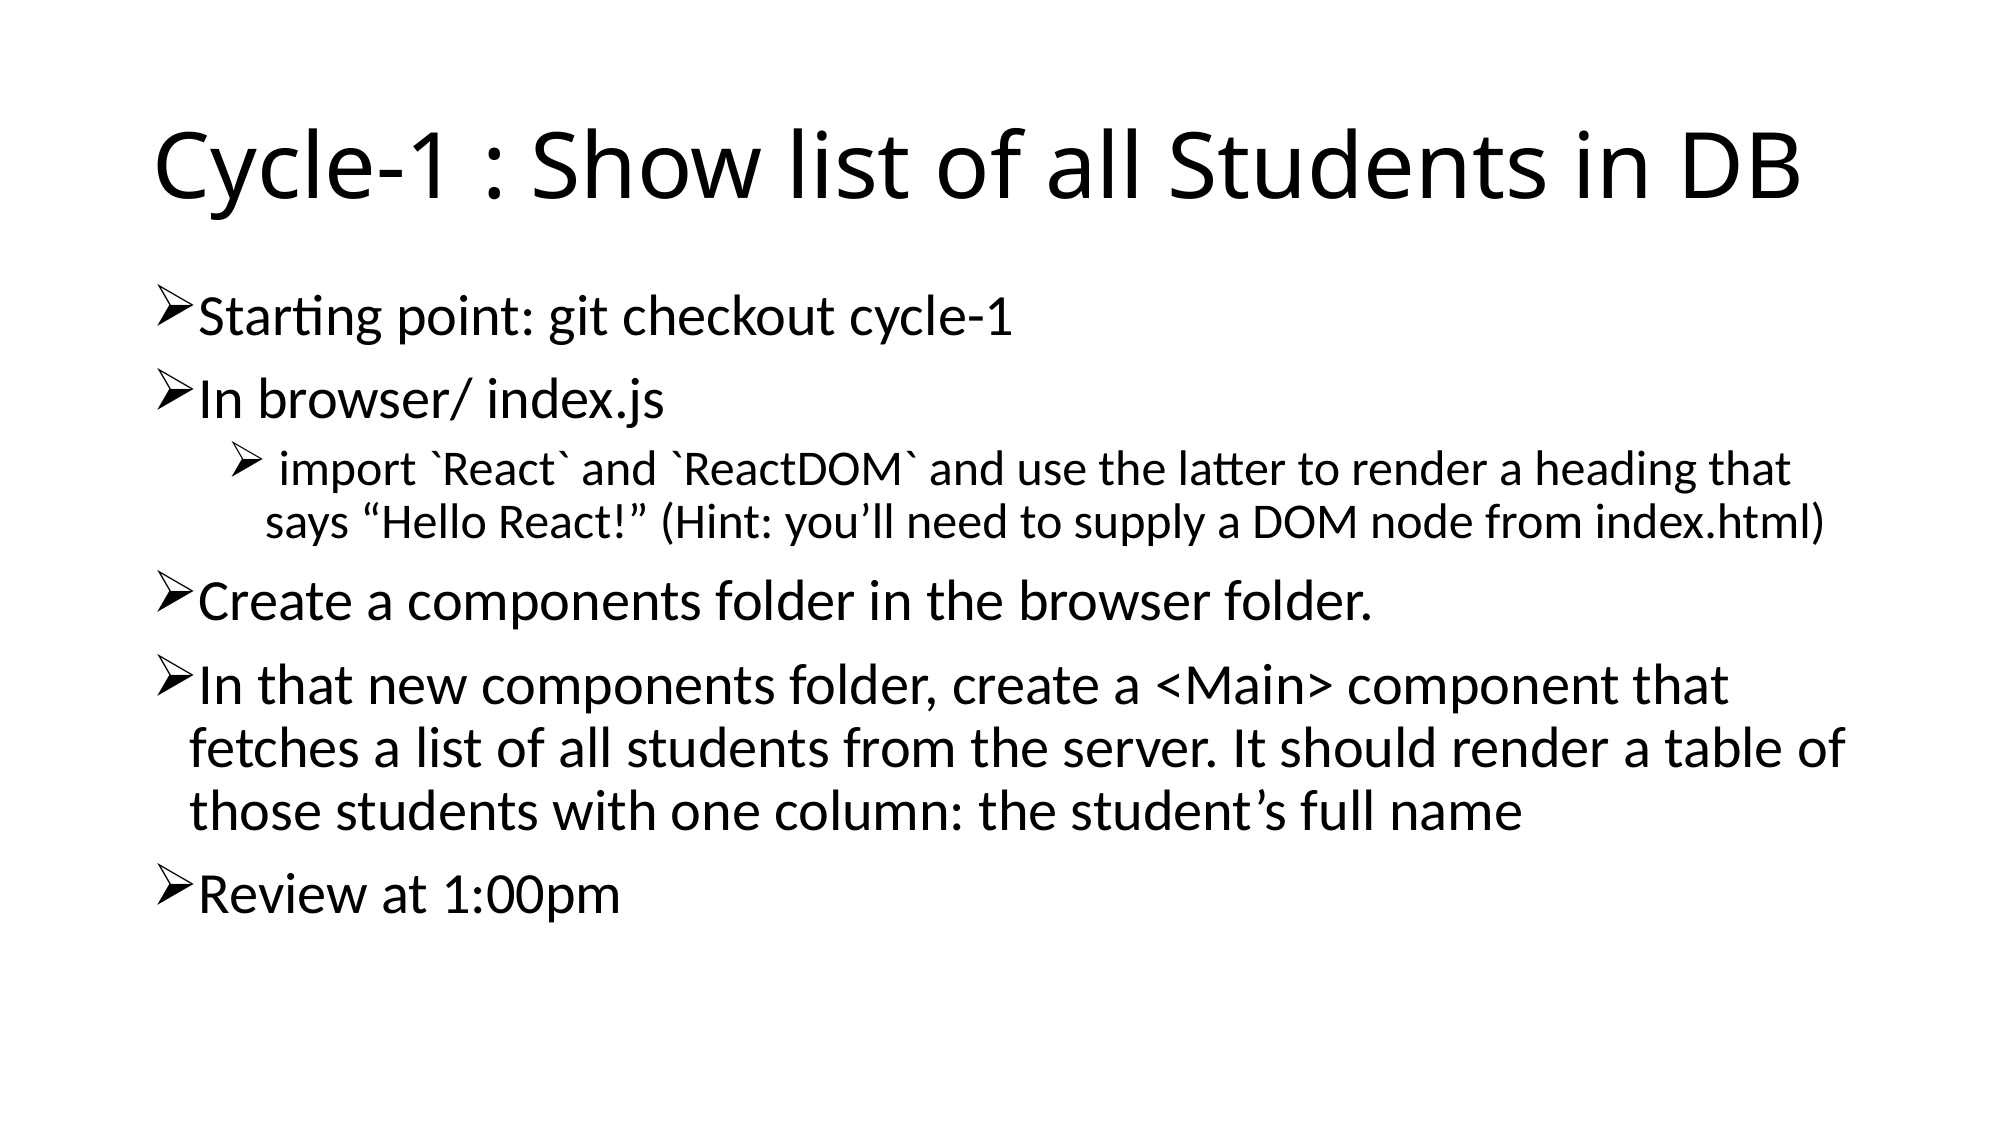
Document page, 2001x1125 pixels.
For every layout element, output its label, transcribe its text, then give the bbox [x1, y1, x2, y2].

list Starting point: git checkout cycle-1 In browser/ index.js import `React` and `ReactDOM` and use the latter to render a heading that says “Hello React!” (Hint: you’ll need to supply a DOM node from index.html) Create a components folder in the browser folder. In that new components folder, create a <Main> component that fetches a list of all students from the server. It should render a table of those students with one column: the student’s full name Review at 1:00pm [137, 277, 1863, 1014]
title Cycle-1 : Show list of all Students in DB [137, 59, 1863, 277]
